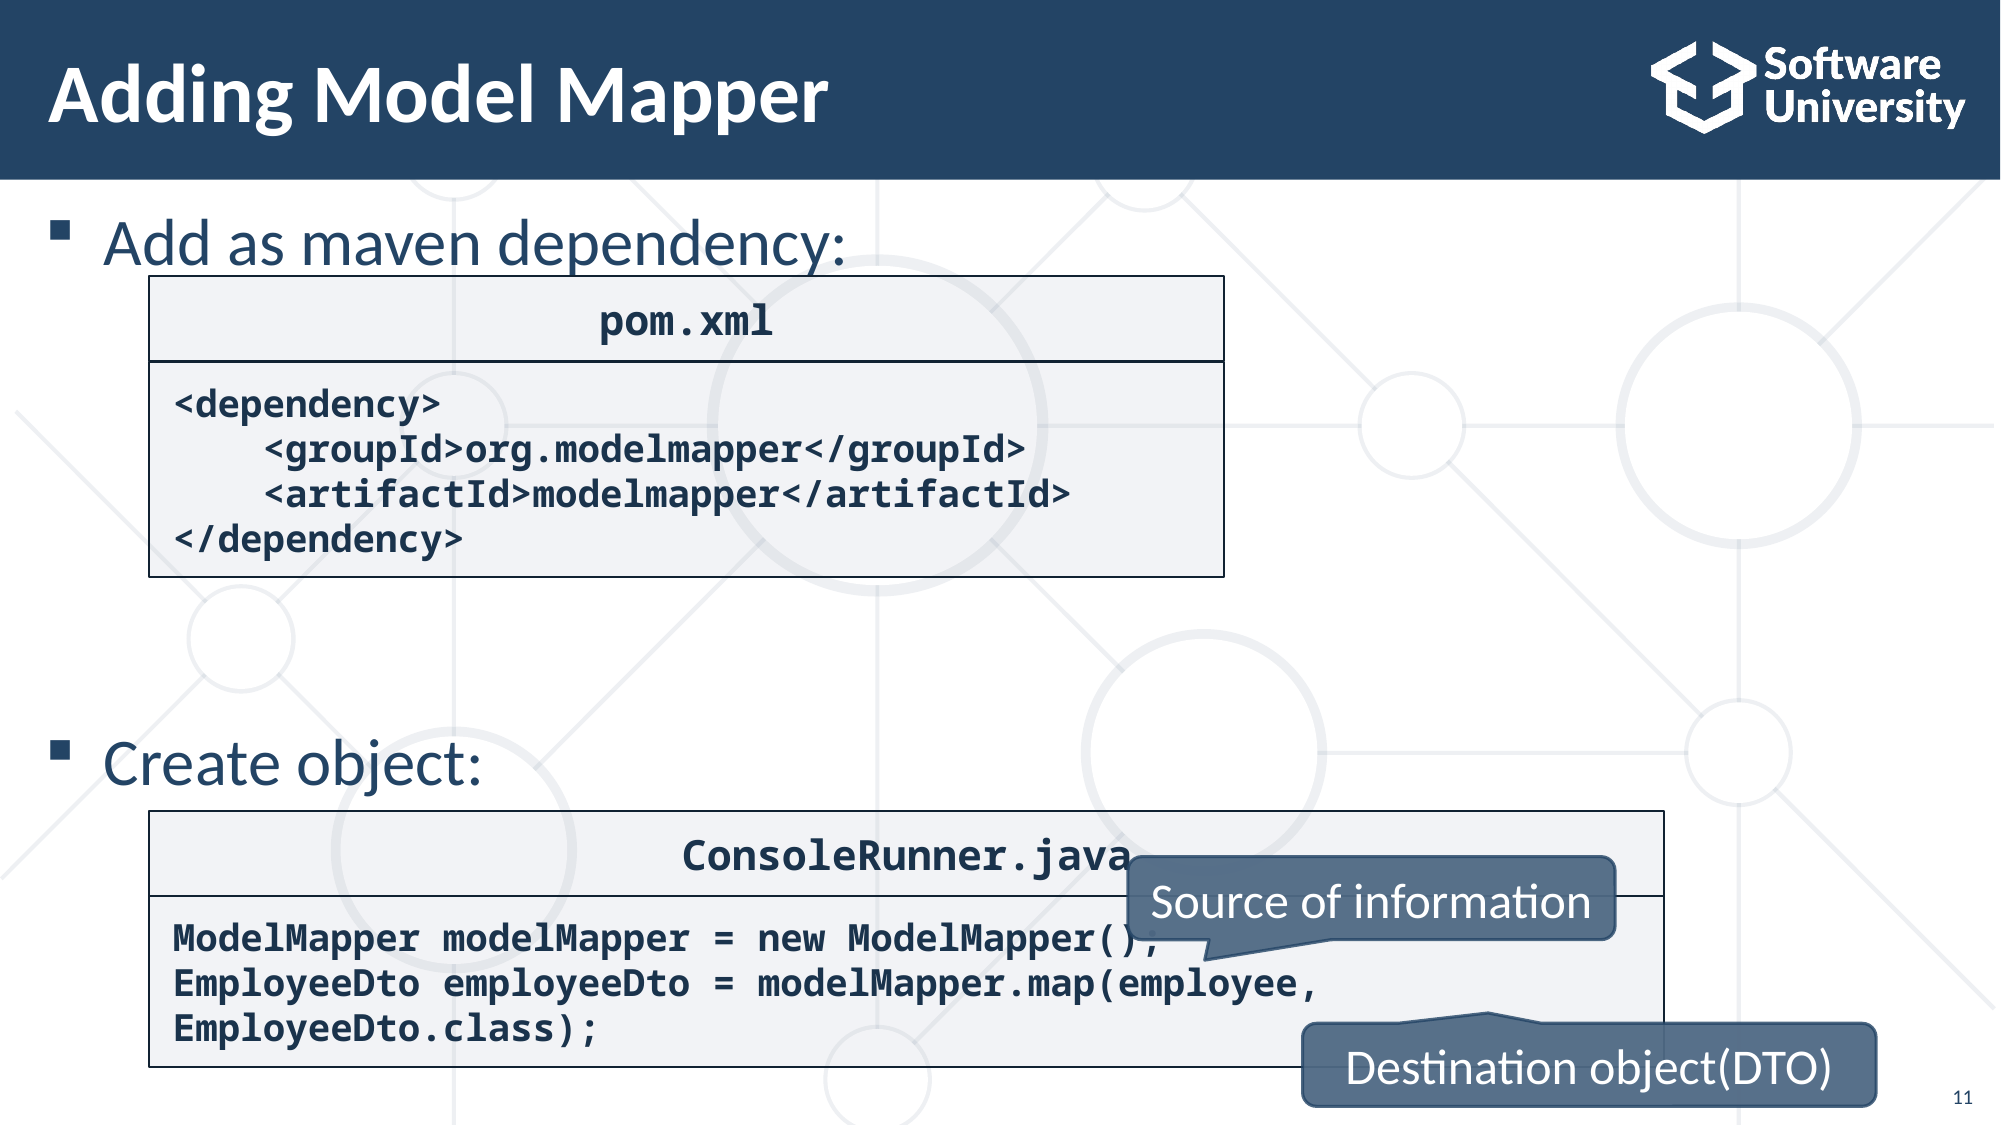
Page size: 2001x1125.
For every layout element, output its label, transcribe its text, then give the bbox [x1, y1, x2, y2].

text_box ModelMapper modelMapper = new ModelMapper(); EmployeeDto employeeDto = modelMapper.map(employee, EmployeeDto.class); [149, 897, 1665, 1067]
title Adding Model Mapper [31, 16, 1625, 162]
picture [1651, 41, 1966, 134]
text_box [148, 275, 1225, 580]
text_box ConsoleRunner.java [149, 810, 1665, 897]
slide_number 11 [1927, 1067, 1989, 1117]
text_box Destination object(DTO) [1300, 1010, 1879, 1109]
text_box Source of information [1125, 854, 1618, 963]
list Add as maven dependency: Create object: [27, 188, 1964, 1103]
